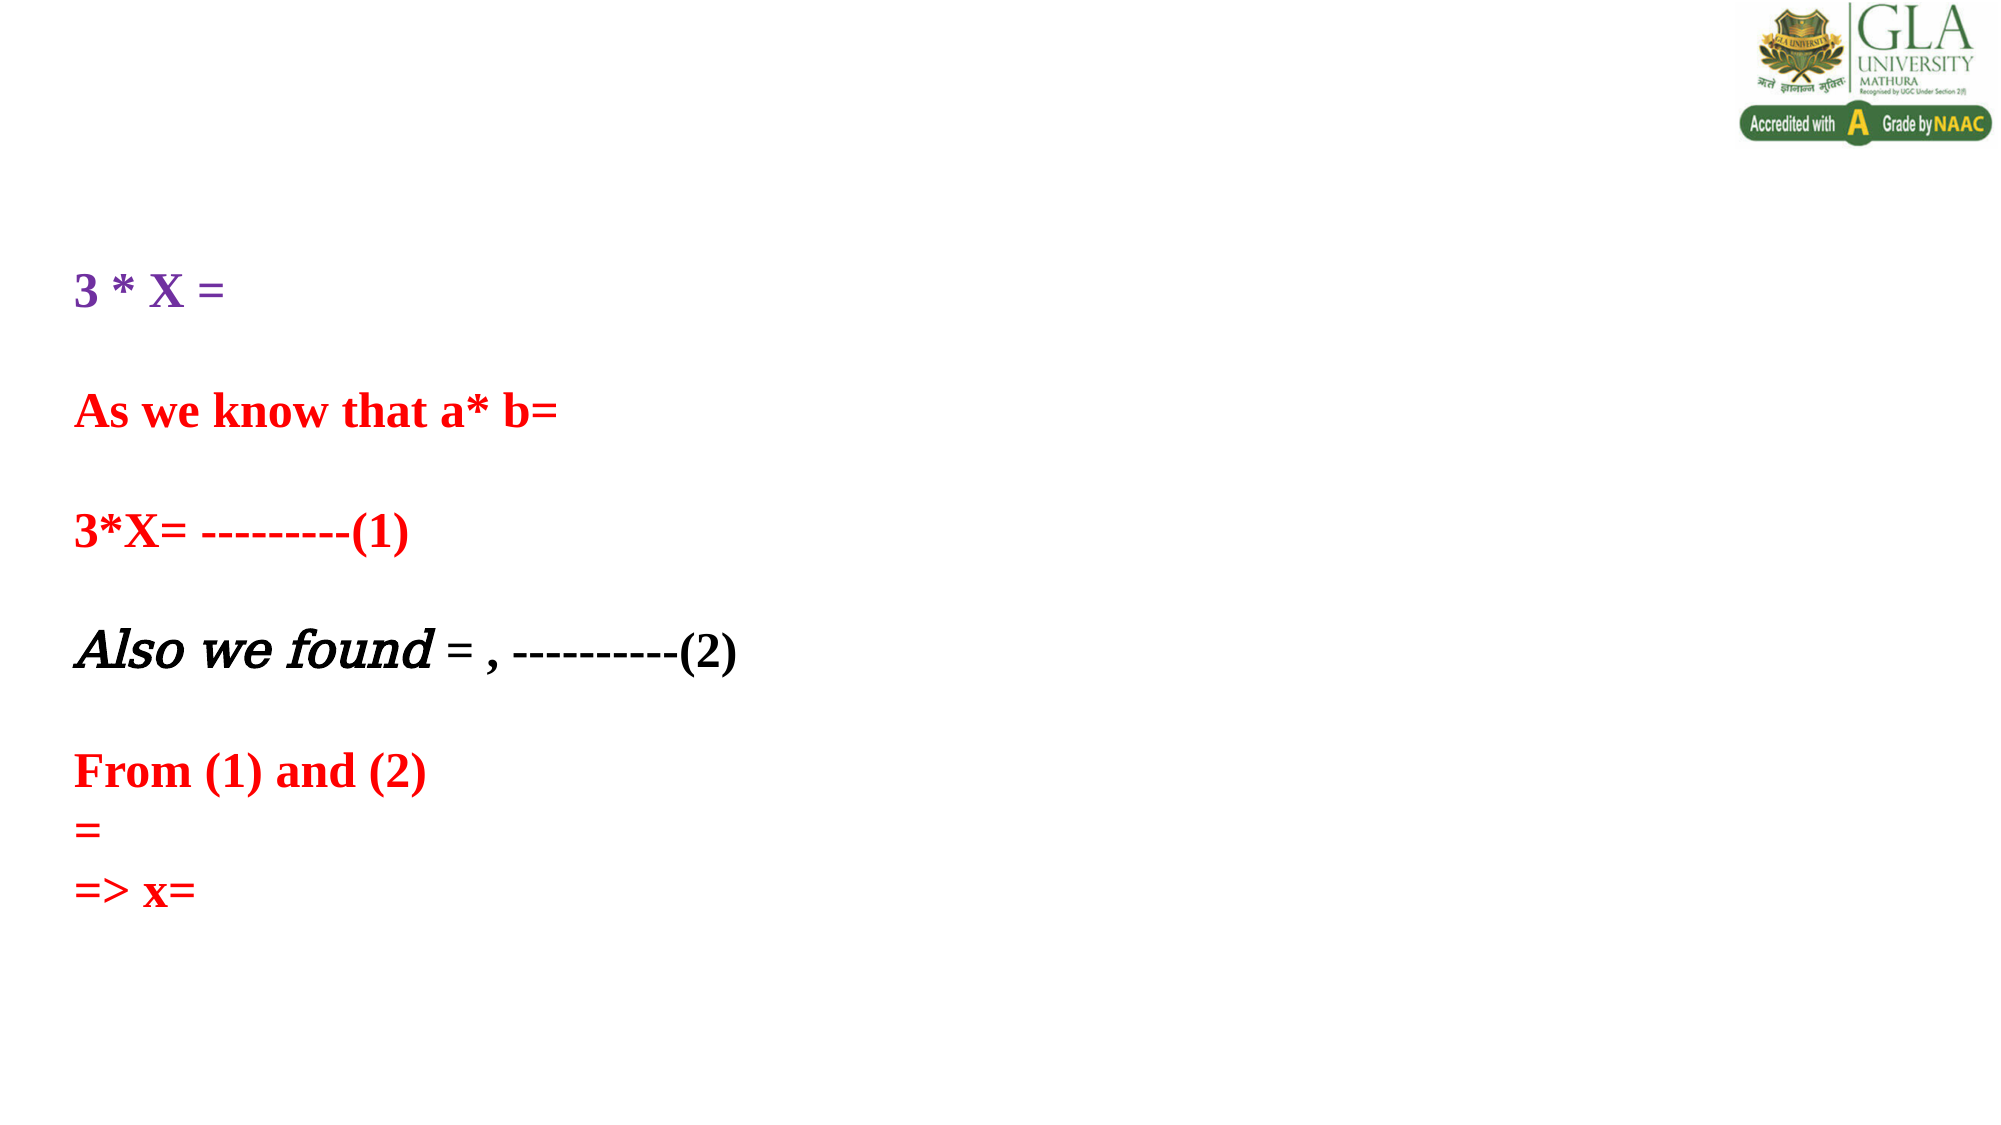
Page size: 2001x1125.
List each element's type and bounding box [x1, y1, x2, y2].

picture [1735, 2, 1998, 149]
